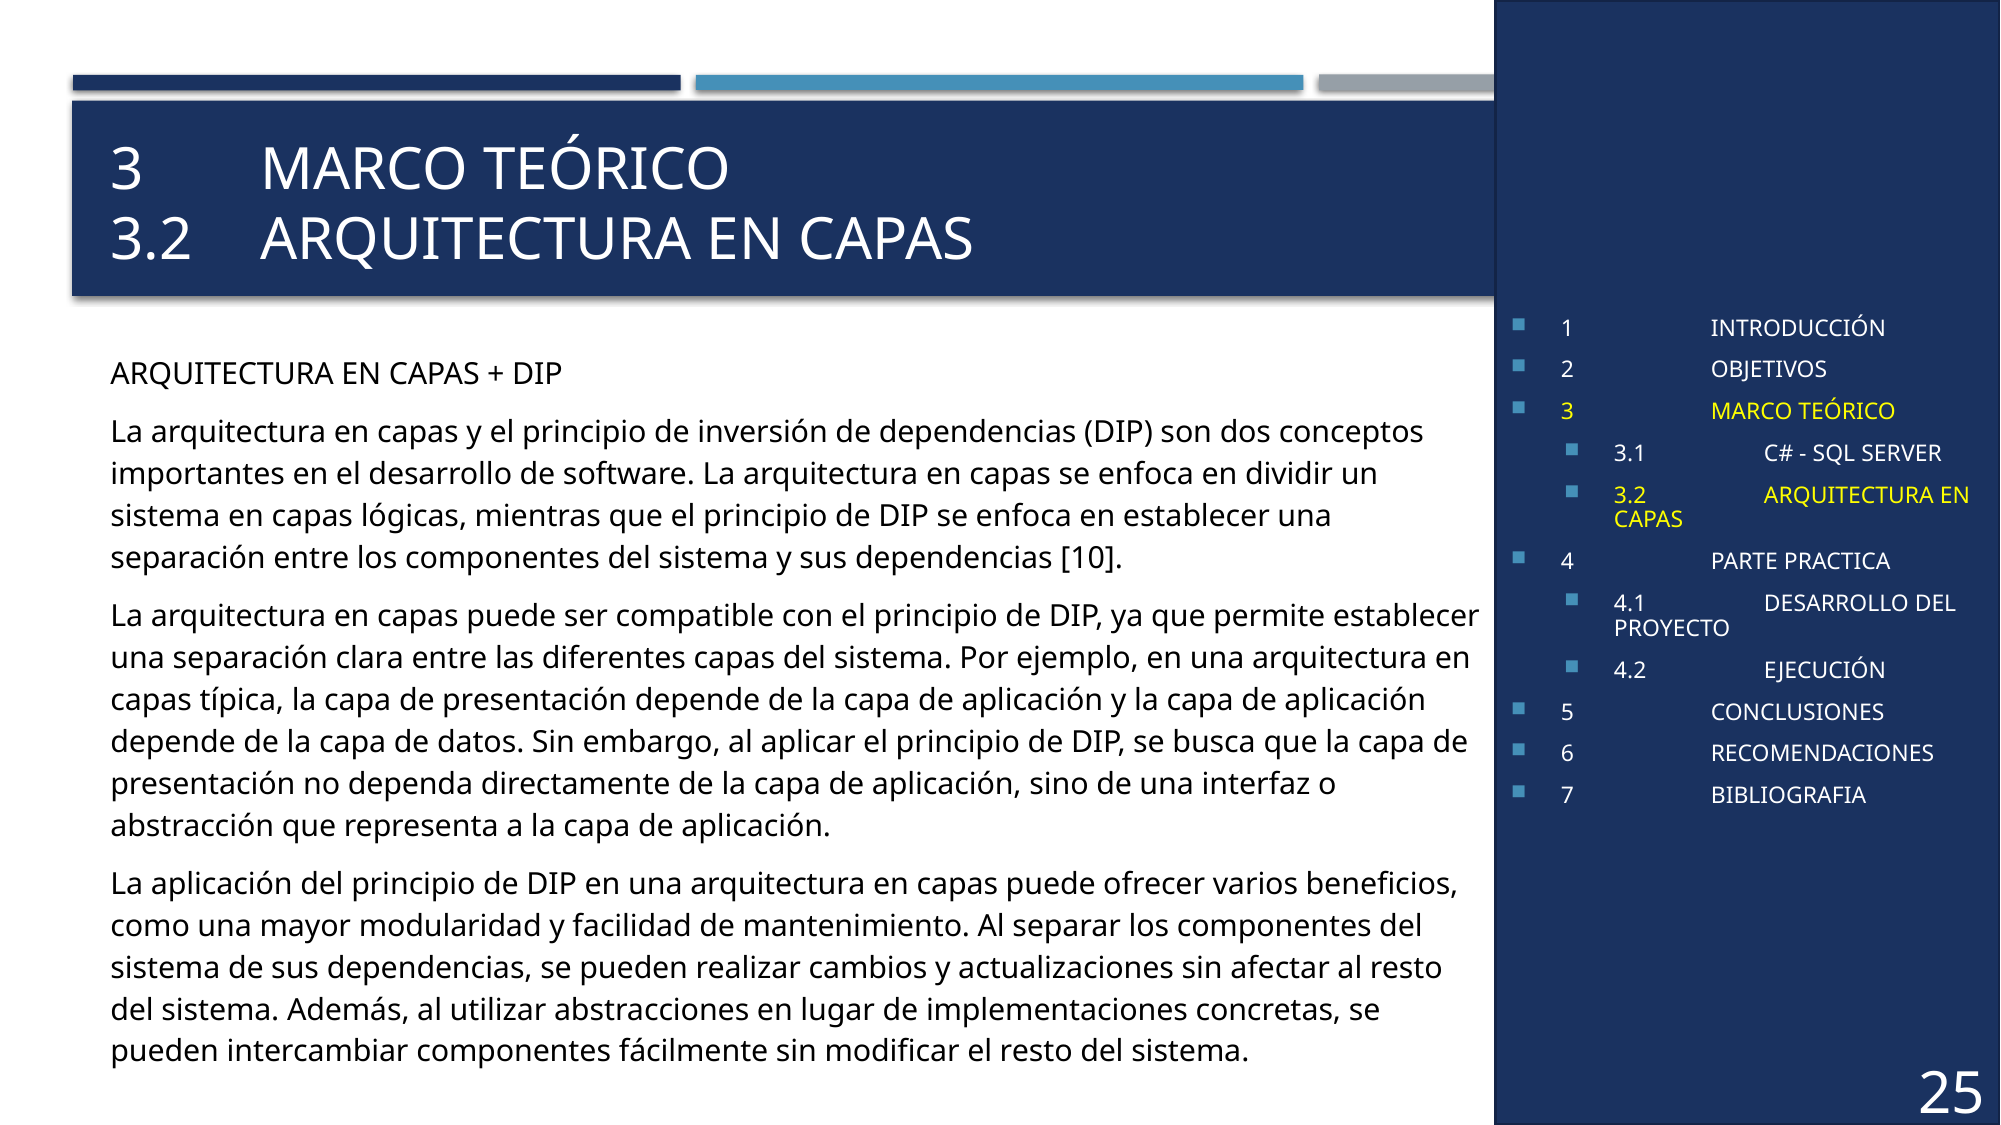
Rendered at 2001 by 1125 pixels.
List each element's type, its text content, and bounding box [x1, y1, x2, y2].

text_box 1 INTRODUCCIÓN 2 OBJETIVOS 3 MARCO TEÓRICO 3.1 C# - SQL SERVER 3.2 ARQUITECTURA EN CAPAS 4 PARTE PRACTICA 4.1 DESARROLLO DEL PROYECTO 4.2 EJECUCIÓN 5 CONCLUSIONES 6 RECOMENDACIONES 7 BIBLIOGRAFIA [1494, 0, 2000, 1125]
title 3 MARCO TEÓRICO 3.2 ARQUITECTURA EN CAPAS [95, 112, 1494, 279]
slide_number 25 [1827, 1065, 2000, 1125]
list ARQUITECTURA EN CAPAS + DIP La arquitectura en capas y el principio de inversión de dependencias (DIP) son dos conceptos importantes en el desarrollo de software. La arquitectura en capas se enfoca en dividir un sistema en capas lógicas, mientras que el principio de DIP se enfoca en establecer una separación entre los componentes del sistema y sus dependencias [10]. La arquitectura en capas puede ser compatible con el principio de DIP, ya que permite establecer una separación clara entre las diferentes capas del sistema. Por ejemplo, en una arquitectura en capas típica, la capa de presentación depende de la capa de aplicación y la capa de aplicación depende de la capa de datos. Sin embargo, al aplicar el principio de DIP, se busca que la capa de presentación no dependa directamente de la capa de aplicación, sino de una interfaz o abstracción que representa a la capa de aplicación. La aplicación del principio de DIP en una arquitectura en capas puede ofrecer varios beneficios, como una mayor modularidad y facilidad de mantenimiento. Al separar los componentes del sistema de sus dependencias, se pueden realizar cambios y actualizaciones sin afectar al resto del sistema. Además, al utilizar abstracciones en lugar de implementaciones concretas, se pueden intercambiar componentes fácilmente sin modificar el resto del sistema. [95, 323, 1496, 1093]
